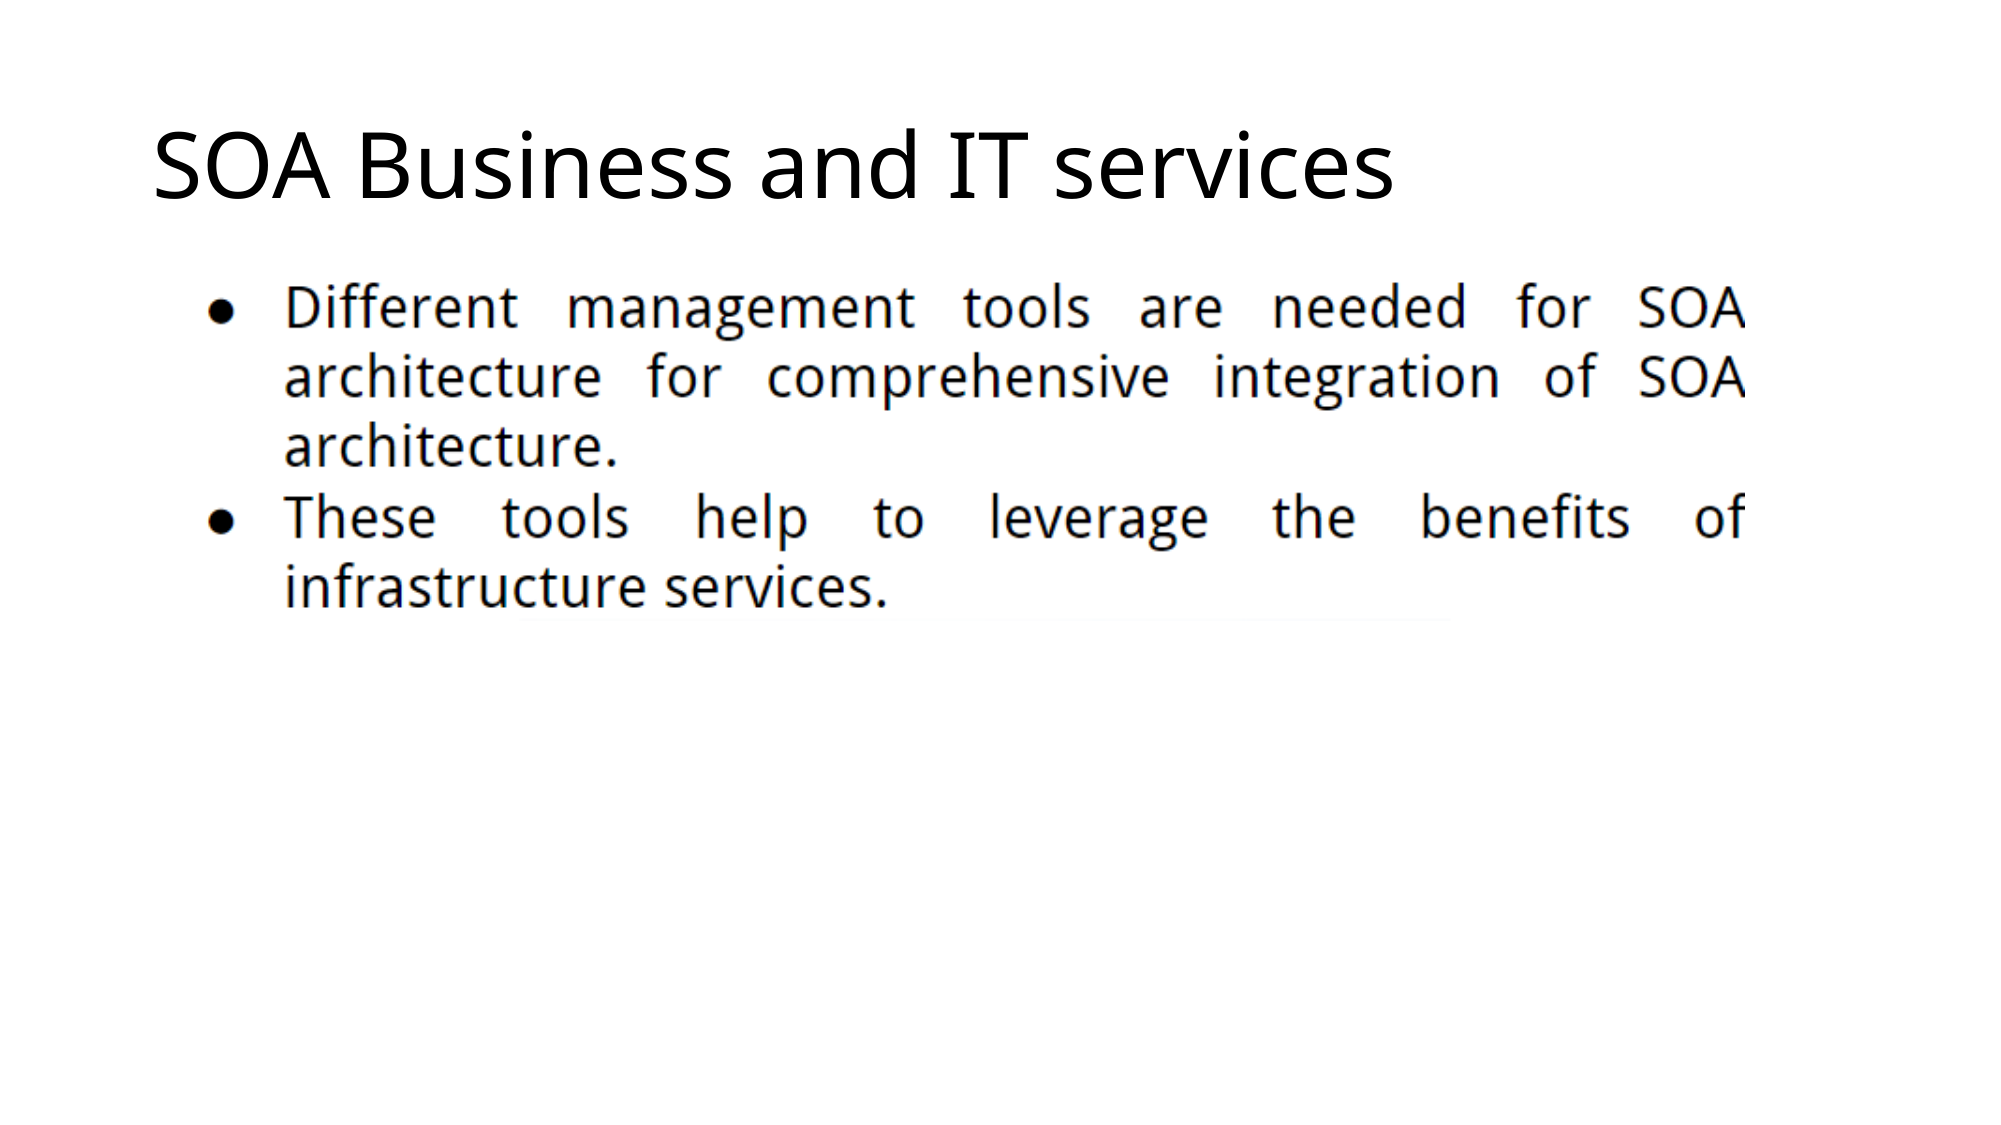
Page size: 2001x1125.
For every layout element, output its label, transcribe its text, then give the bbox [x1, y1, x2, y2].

title SOA Business and IT services [137, 59, 1863, 278]
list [194, 270, 1745, 621]
